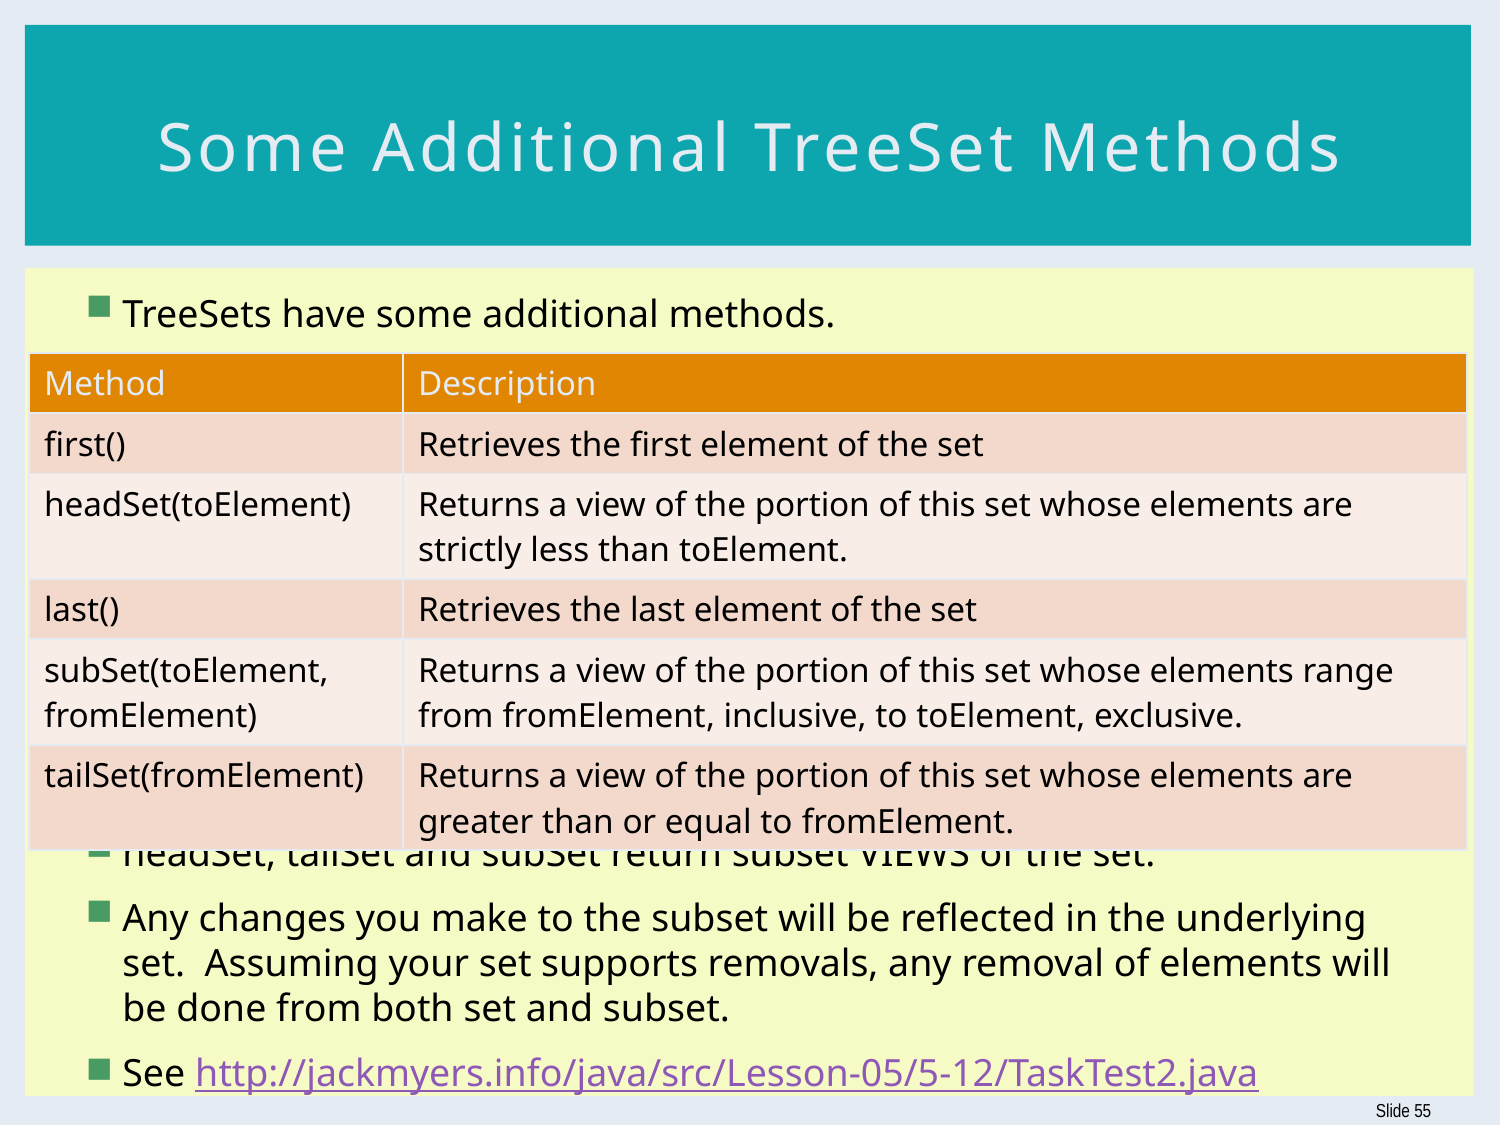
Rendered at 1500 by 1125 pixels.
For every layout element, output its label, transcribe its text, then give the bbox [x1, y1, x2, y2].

table_cell Returns a view of the portion of this set whose elements range from fromElement, inclusive, to toElement, exclusive. [404, 640, 1466, 744]
table_cell subSet(toElement, fromElement) [30, 640, 402, 744]
table_header Method [30, 354, 402, 412]
table_cell Retrieves the last element of the set [404, 580, 1466, 638]
title Some Additional TreeSet Methods [62, 58, 1438, 232]
table_cell Returns a view of the portion of this set whose elements are strictly less than toElement. [404, 474, 1466, 578]
table_cell tailSet(fromElement) [30, 746, 402, 849]
table_cell headSet(toElement) [30, 474, 402, 578]
table_cell Returns a view of the portion of this set whose elements are greater than or equal to fromElement. [404, 746, 1466, 849]
table_cell first() [30, 414, 402, 473]
list TreeSets have some additional methods. headSet, tailSet and subSet return subset VIEWS of the set. Any changes you make to the subset will be reflected in the underlying set. Assuming your set supports removals, any removal of elements will be done from both set and subset. See http://jackmyers.info/java/src/Lesson-05/5-12/TaskTest2.java [62, 851, 1442, 1005]
table_header Description [404, 354, 1466, 412]
table_cell last() [30, 580, 402, 638]
list TreeSets have some additional methods. headSet, tailSet and subSet return subset VIEWS of the set. Any changes you make to the subset will be reflected in the underlying set. Assuming your set supports removals, any removal of elements will be done from both set and subset. See http://jackmyers.info/java/src/Lesson-05/5-12/TaskTest2.java [62, 281, 1442, 352]
table_cell Retrieves the first element of the set [404, 414, 1466, 473]
